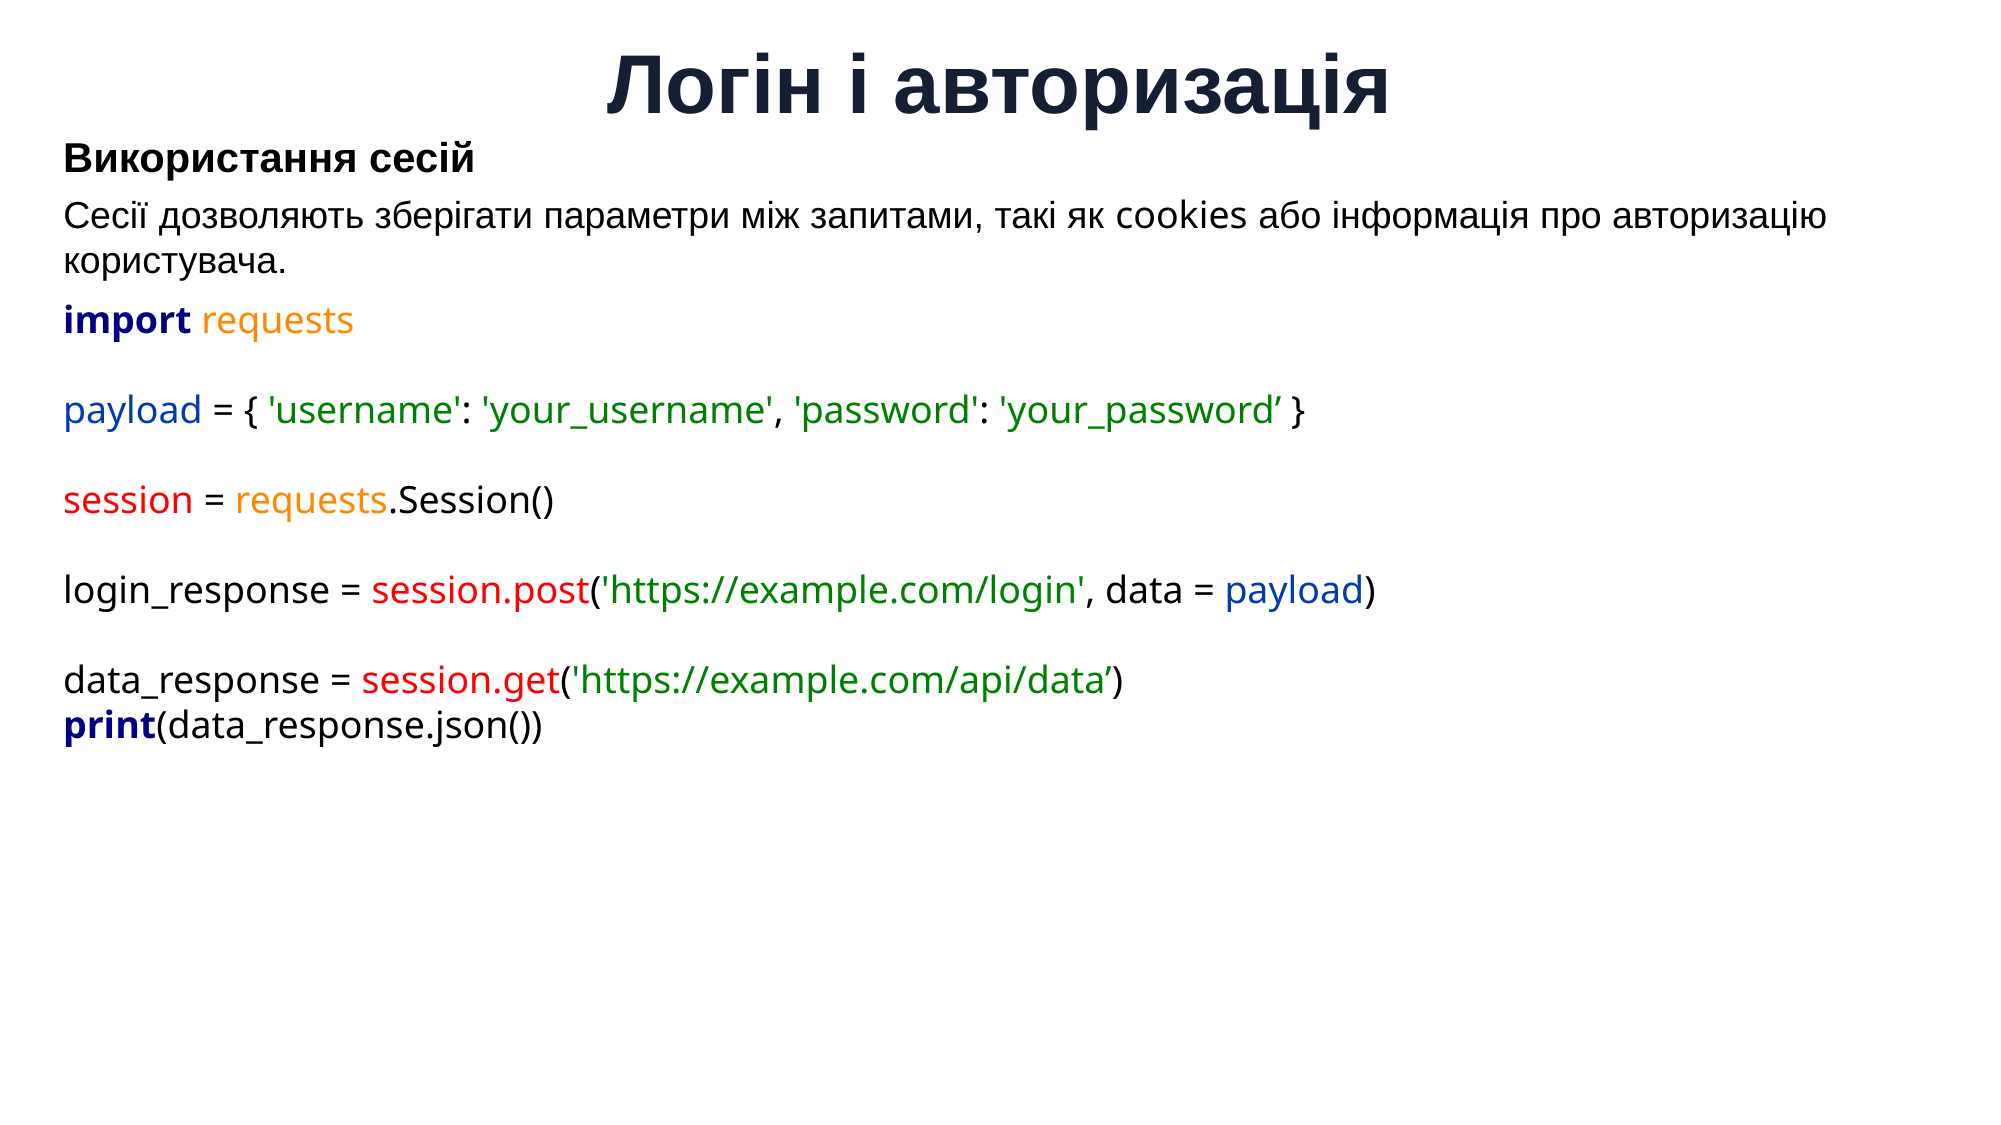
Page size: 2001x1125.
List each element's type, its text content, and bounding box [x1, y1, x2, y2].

text_box Використання сесій [48, 138, 1049, 183]
text_box Сесії дозволяють зберігати параметри між запитами, такі як cookies або інформація про авторизацію користувача. [48, 183, 1915, 289]
text_box import requests payload = { 'username': 'your_username', 'password': 'your_password’ } session = requests.Session() login_response = session.post('https://example.com/login', data = payload) data_response = session.get('https://example.com/api/data’) print(data_response.json()) [48, 288, 1609, 754]
text_box Логін і авторизація [0, 22, 2000, 138]
